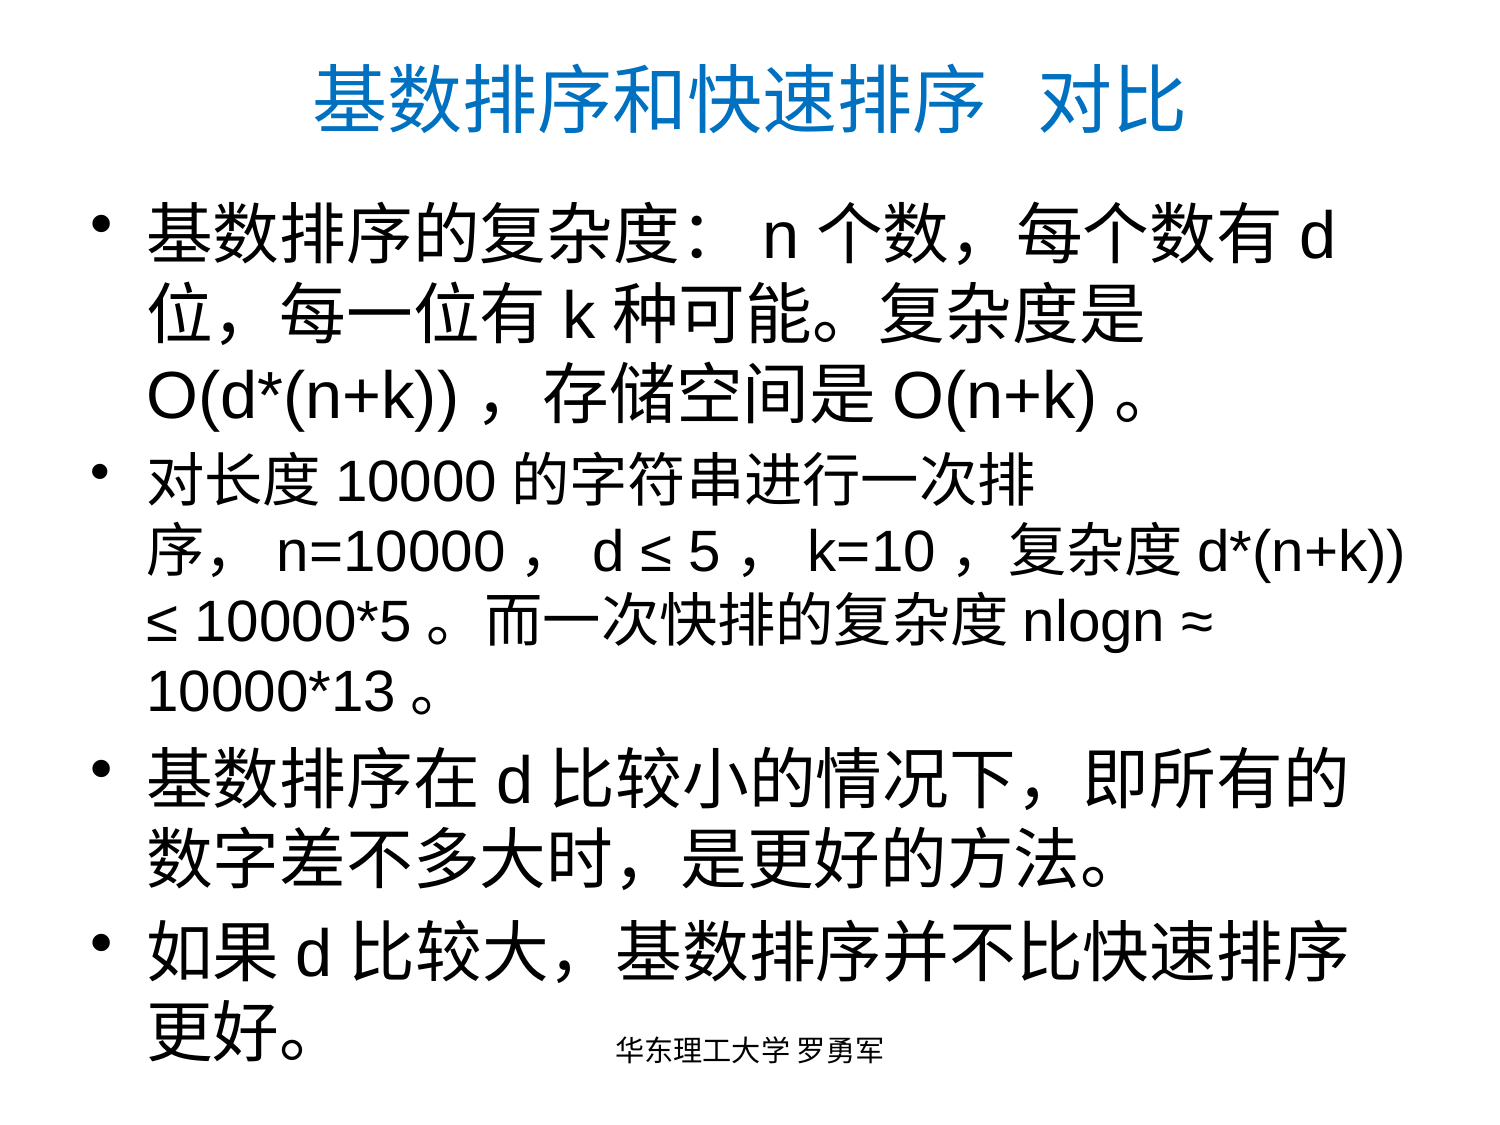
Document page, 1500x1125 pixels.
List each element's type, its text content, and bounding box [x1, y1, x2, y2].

list 基数排序的复杂度：n个数，每个数有d位，每一位有k种可能。复杂度是O(d*(n+k))，存储空间是O(n+k)。 对长度10000的字符串进行一次排序，n=10000，d ≤ 5，k=10，复杂度d*(n+k)) ≤ 10000*5。而一次快排的复杂度nlogn ≈ 10000*13。 基数排序在d比较小的情况下，即所有的数字差不多大时，是更好的方法。 如果d比较大，基数排序并不比快速排序更好。 [75, 184, 1425, 1005]
title 基数排序和快速排序 对比 [75, 45, 1425, 149]
footer 华东理工大学 罗勇军 [512, 1024, 988, 1103]
